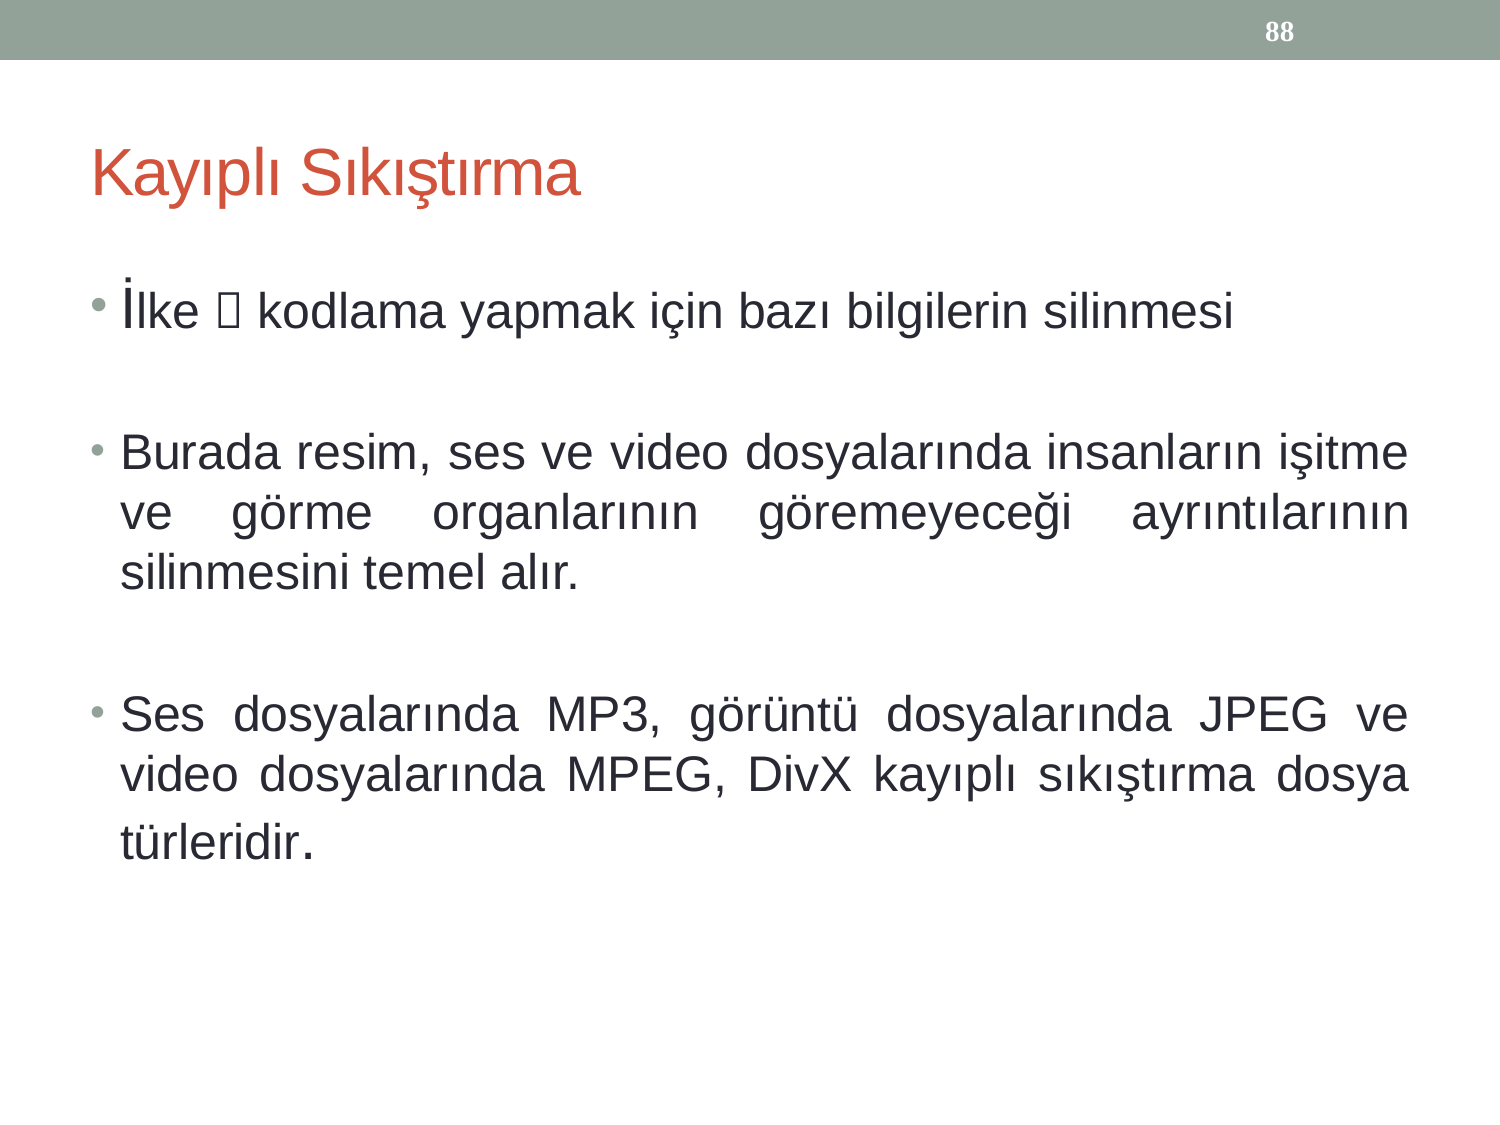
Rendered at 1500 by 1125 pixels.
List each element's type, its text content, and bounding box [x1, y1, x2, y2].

list İlke  kodlama yapmak için bazı bilgilerin silinmesi Burada resim, ses ve video dosyalarında insanların işitme ve görme organlarının göremeyeceği ayrıntılarının silinmesini temel alır. Ses dosyalarında MP3, görüntü dosyalarında JPEG ve video dosyalarında MPEG, DivX kayıplı sıkıştırma dosya türleridir. [75, 262, 1425, 1063]
title Kayıplı Sıkıştırma [75, 87, 1425, 250]
slide_number 88 [1250, 3, 1425, 57]
